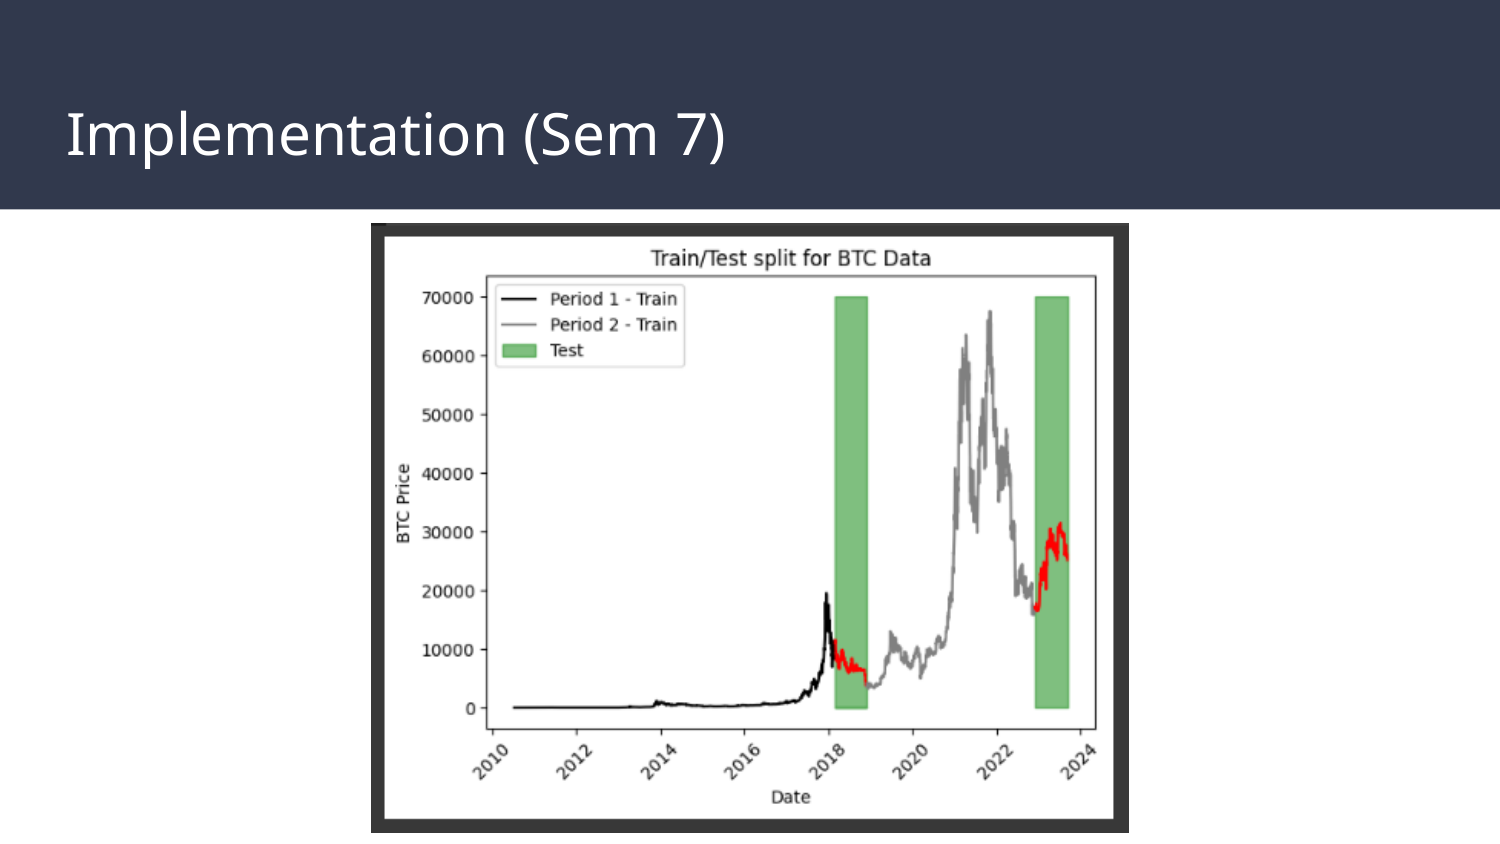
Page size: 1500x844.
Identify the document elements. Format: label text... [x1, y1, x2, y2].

title Implementation (Sem 7) [51, 82, 1449, 185]
picture [371, 223, 1129, 834]
